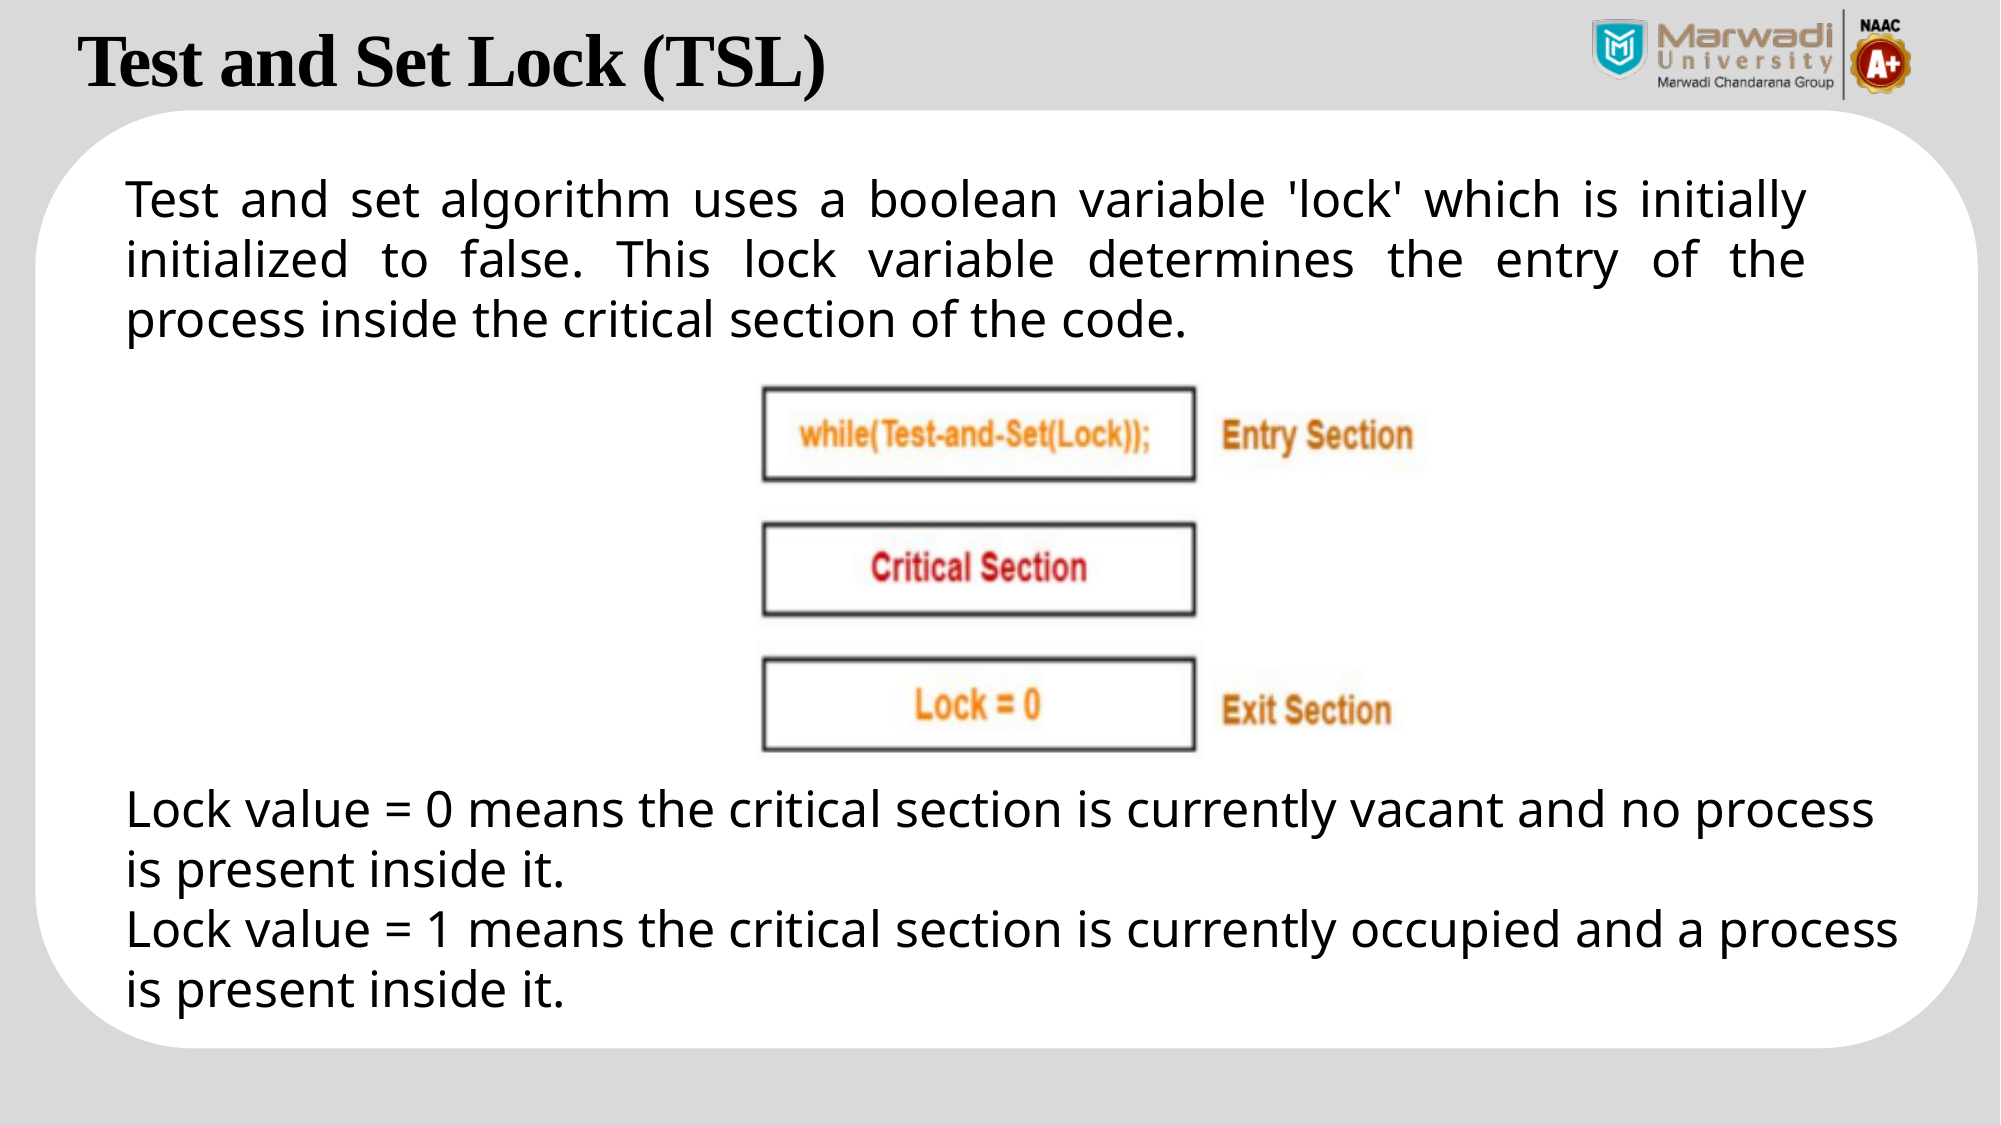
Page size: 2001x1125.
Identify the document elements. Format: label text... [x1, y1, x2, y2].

picture [733, 356, 1490, 773]
text_box Lock value = 0 means the critical section is currently vacant and no process is present inside it. Lock value = 1 means the critical section is currently occupied and a process is present inside it. [110, 770, 1924, 1025]
text_box Test and set algorithm uses a boolean variable 'lock' which is initially initialized to false. This lock variable determines the entry of the process inside the critical section of the code. [110, 159, 1824, 355]
picture [1575, 0, 1922, 134]
text_box Test and Set Lock (TSL) [74, 9, 1393, 102]
